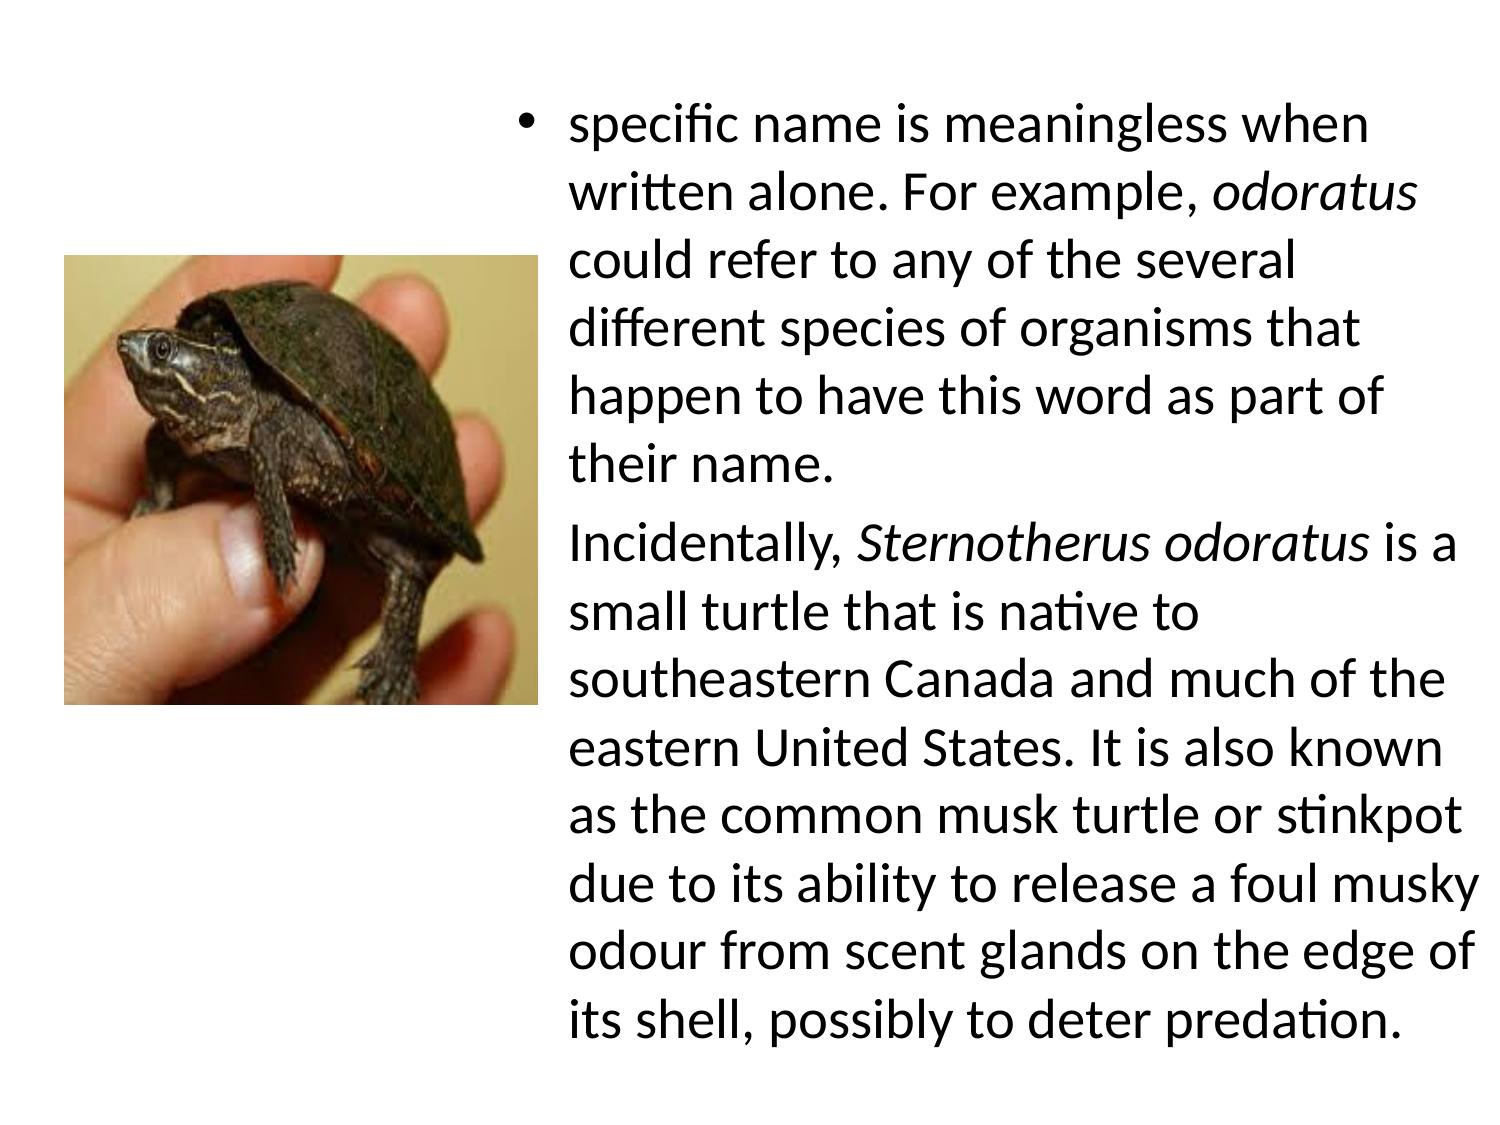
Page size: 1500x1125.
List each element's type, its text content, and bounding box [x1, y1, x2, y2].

picture [64, 255, 538, 705]
list specific name is meaningless when written alone. For example, odoratus could refer to any of the several different species of organisms that happen to have this word as part of their name. Incidentally, Sternotherus odoratus is a small turtle that is native to southeastern Canada and much of the eastern United States. It is also known as the common musk turtle or stinkpot due to its ability to release a foul musky odour from scent glands on the edge of its shell, possibly to deter predation. [501, 78, 1500, 1094]
